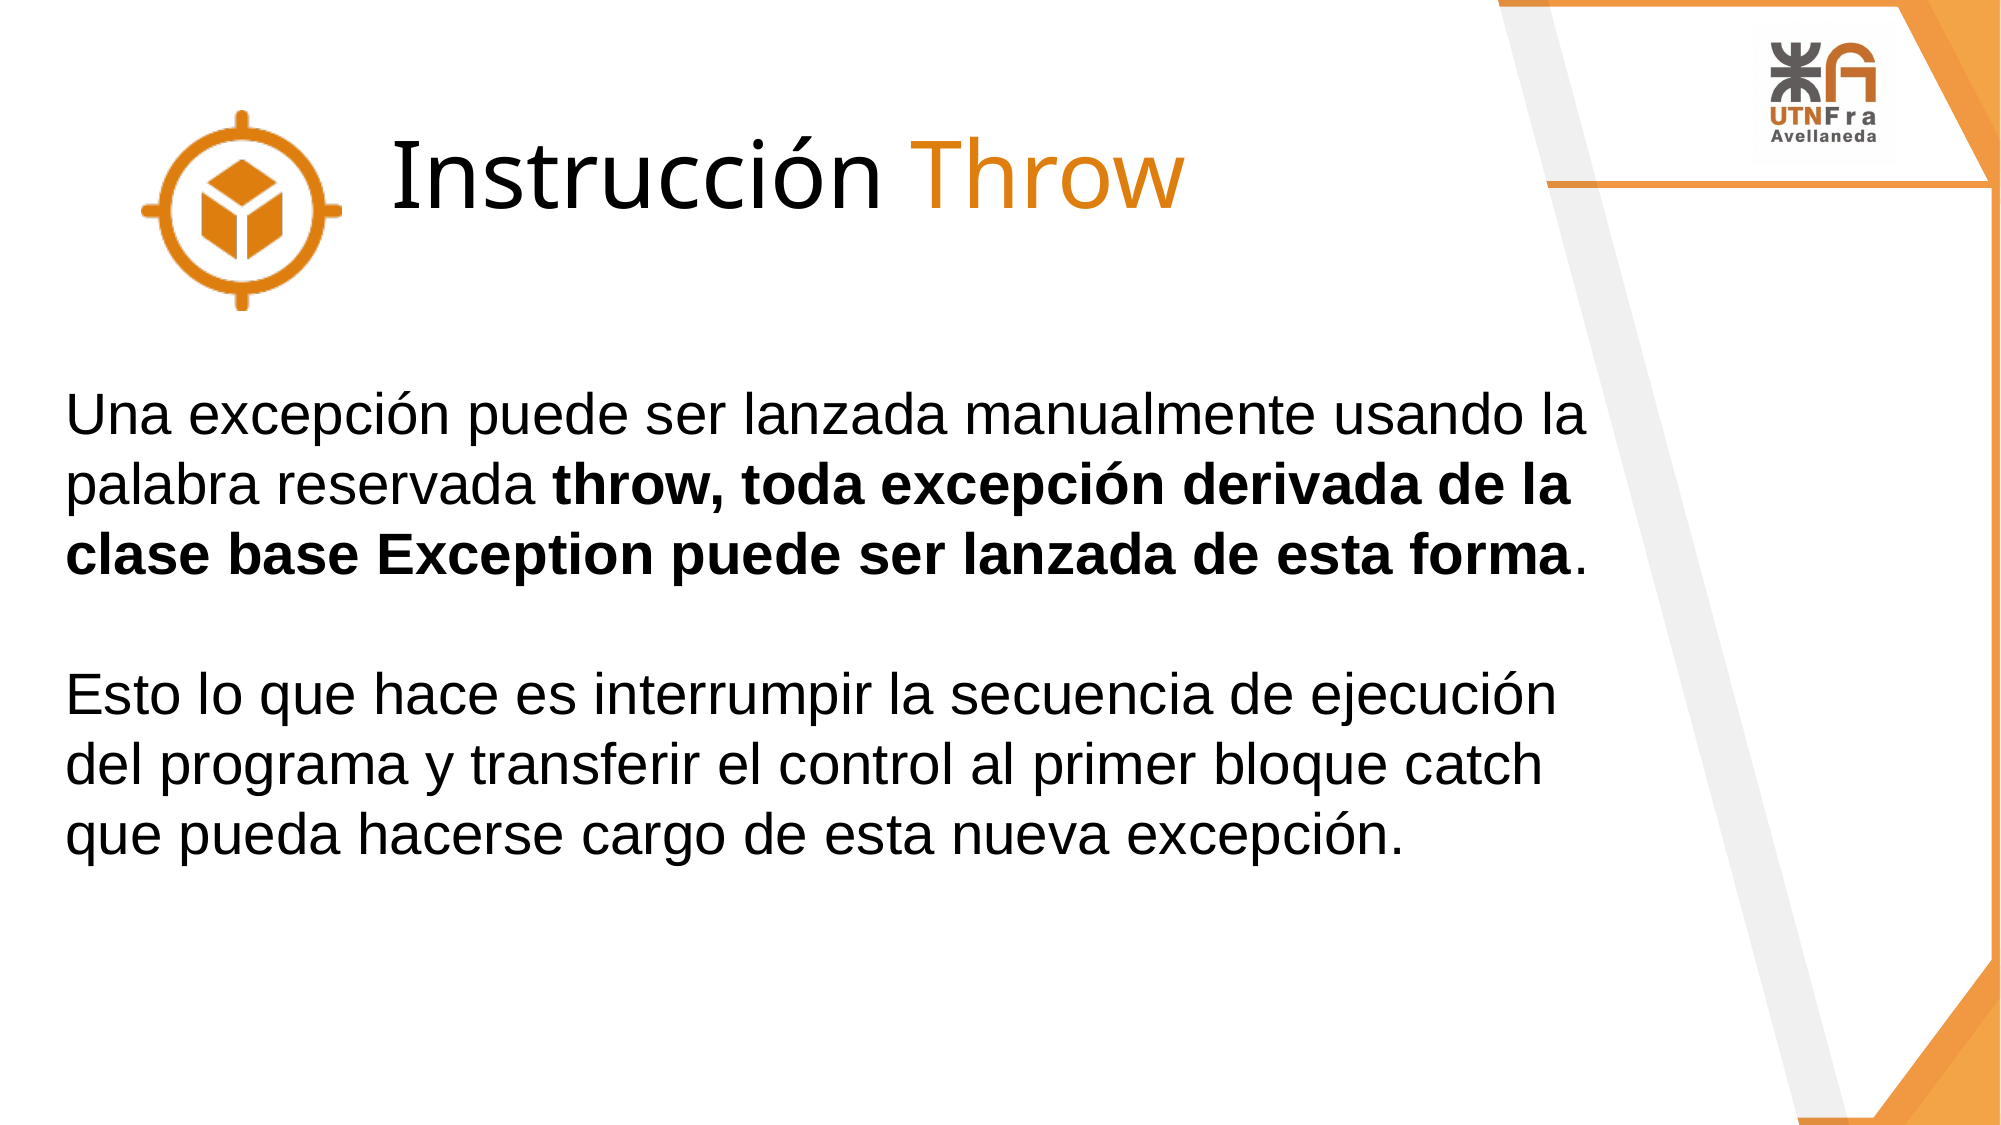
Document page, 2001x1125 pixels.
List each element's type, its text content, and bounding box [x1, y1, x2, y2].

picture [1753, 22, 1897, 165]
picture [141, 110, 342, 312]
text_box Instrucción Throw [376, 112, 1522, 244]
text_box Una excepción puede ser lanzada manualmente usando la palabra reservada throw, toda excepción derivada de la clase base Exception puede ser lanzada de esta forma. Esto lo que hace es interrumpir la secuencia de ejecución del programa y transferir el control al primer bloque catch que pueda hacerse cargo de esta nueva excepción. [50, 361, 1642, 1102]
text_box [504, 412, 1438, 479]
